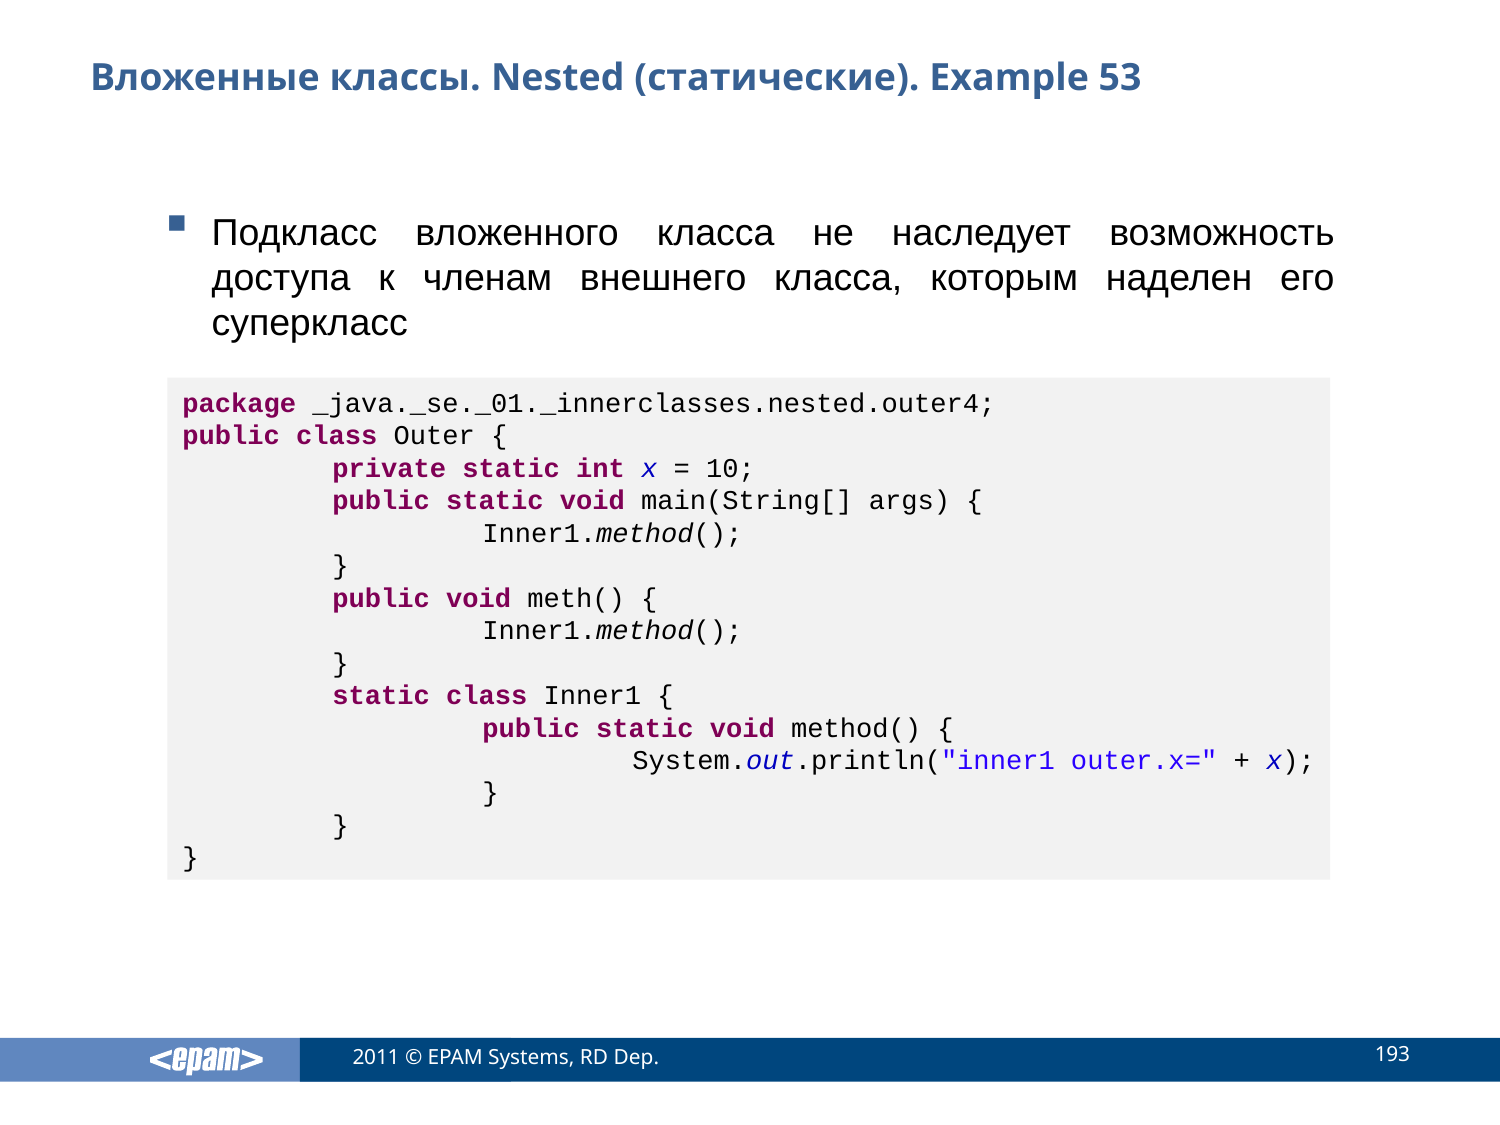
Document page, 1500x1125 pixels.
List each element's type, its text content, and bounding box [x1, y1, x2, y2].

text_box package _java._se._01._innerclasses.nested.outer4; public class Outer { private static int x = 10; public static void main(String[] args) { Inner1.method(); } public void meth() { Inner1.method(); } static class Inner1 { public static void method() { System.out.println("inner1 outer.x=" + x); } } } [167, 377, 1331, 880]
list Подкласс вложенного класса не наследует возможность доступа к членам внешнего класса, которым наделен его суперкласс [150, 200, 1350, 988]
title Вложенные классы. Nested (статические). Example 53 [75, 45, 1425, 163]
footer 2011 © EPAM Systems, RD Dep. [337, 1028, 738, 1088]
slide_number 193 [1262, 1025, 1425, 1085]
